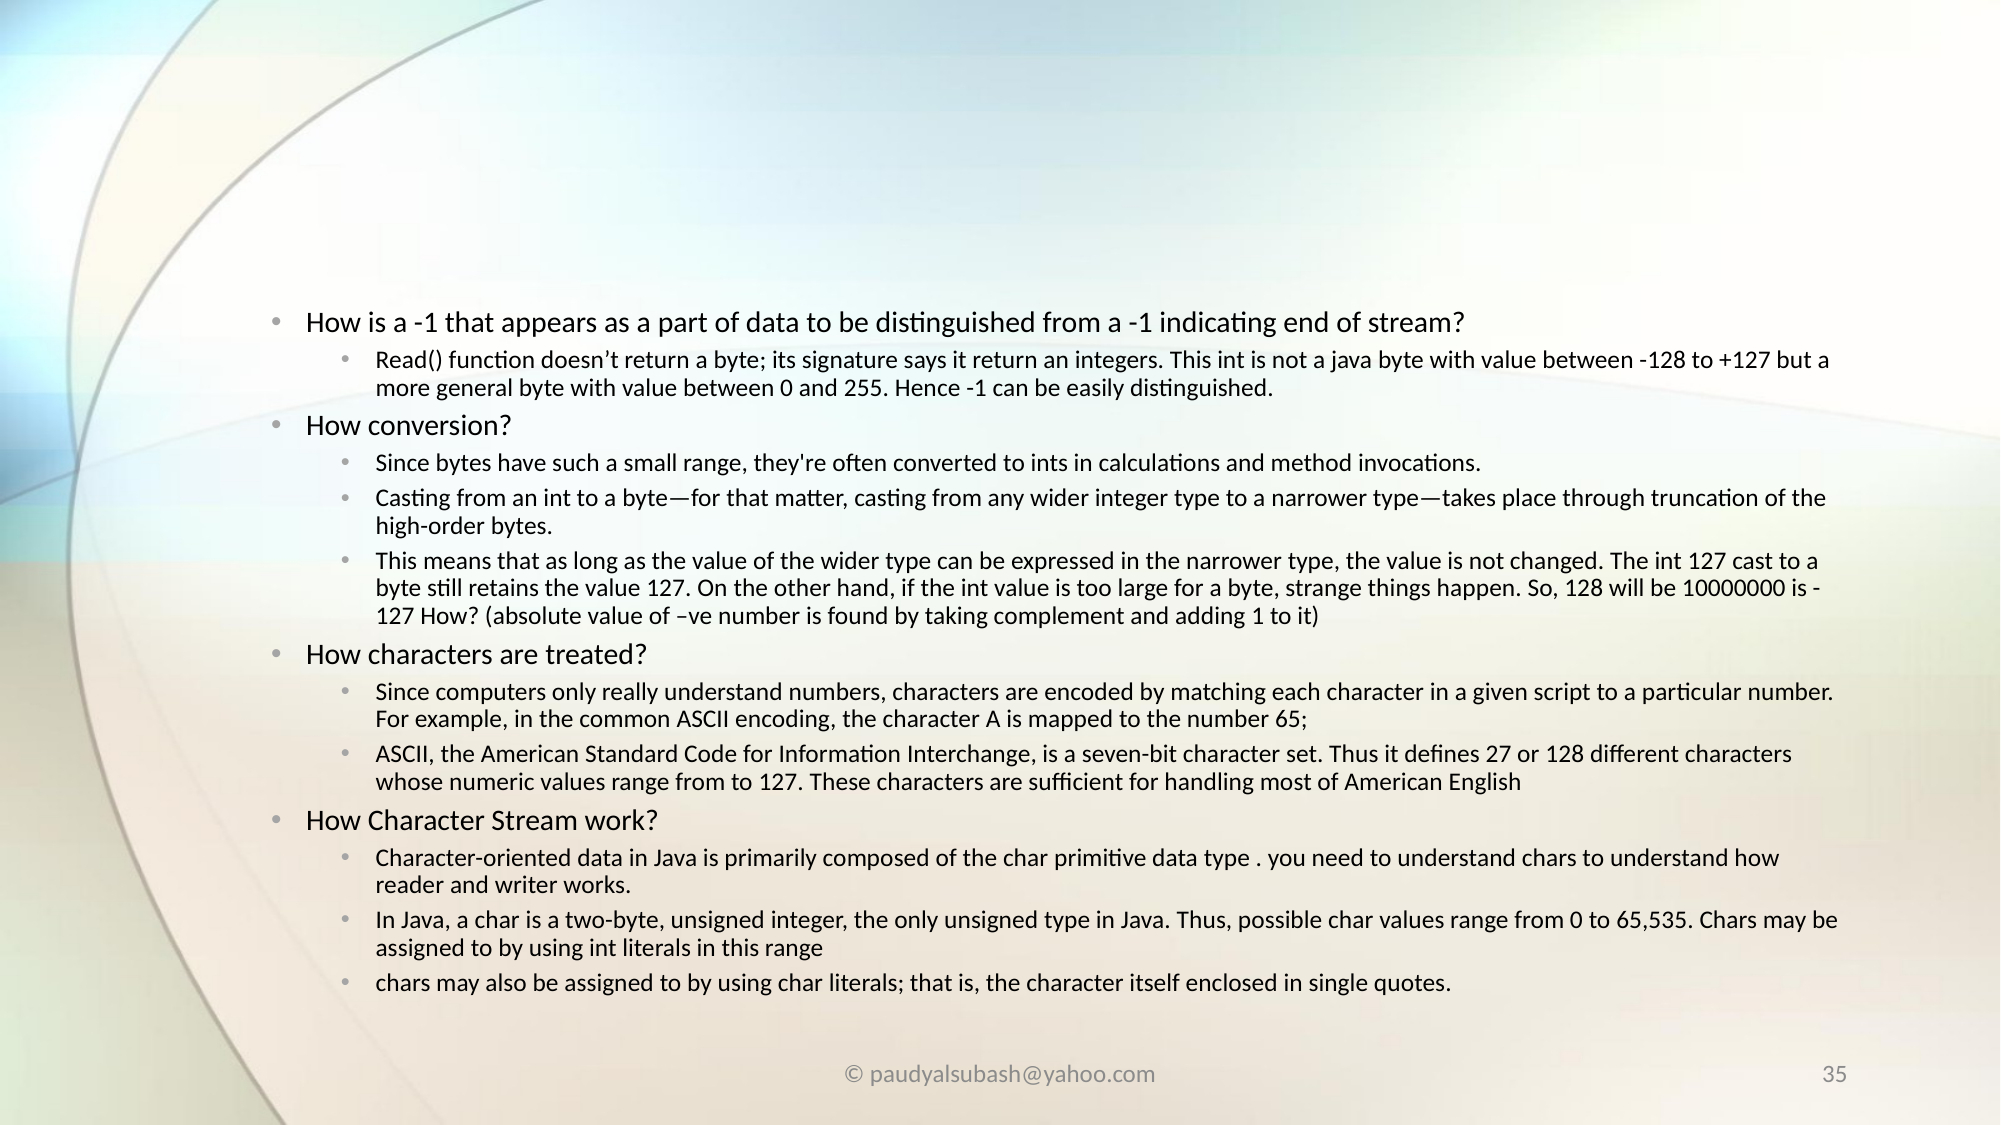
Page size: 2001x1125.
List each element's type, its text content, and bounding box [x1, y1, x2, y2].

picture [0, 0, 2001, 1125]
slide_number 35 [1325, 1042, 1863, 1103]
footer © paudyalsubash@yahoo.com [762, 1042, 1238, 1103]
list How is a -1 that appears as a part of data to be distinguished from a -1 indicating end of stream? Read() function doesn’t return a byte; its signature says it return an integers. This int is not a java byte with value between -128 to +127 but a more general byte with value between 0 and 255. Hence -1 can be easily distinguished. How conversion? Since bytes have such a small range, they're often converted to ints in calculations and method invocations. Casting from an int to a byte—for that matter, casting from any wider integer type to a narrower type—takes place through truncation of the high-order bytes. This means that as long as the value of the wider type can be expressed in the narrower type, the value is not changed. The int 127 cast to a byte still retains the value 127. On the other hand, if the int value is too large for a byte, strange things happen. So, 128 will be 10000000 is -127 How? (absolute value of –ve number is found by taking complement and adding 1 to it) How characters are treated? Since computers only really understand numbers, characters are encoded by matching each character in a given script to a particular number. For example, in the common ASCII encoding, the character A is mapped to the number 65; ASCII, the American Standard Code for Information Interchange, is a seven-bit character set. Thus it defines 27 or 128 different characters whose numeric values range from to 127. These characters are sufficient for handling most of American English How Character Stream work? Character-oriented data in Java is primarily composed of the char primitive data type . you need to understand chars to understand how reader and writer works. In Java, a char is a two-byte, unsigned integer, the only unsigned type in Java. Thus, possible char values range from 0 to 65,535. Chars may be assigned to by using int literals in this range chars may also be assigned to by using char literals; that is, the character itself enclosed in single quotes. [256, 299, 1863, 1014]
